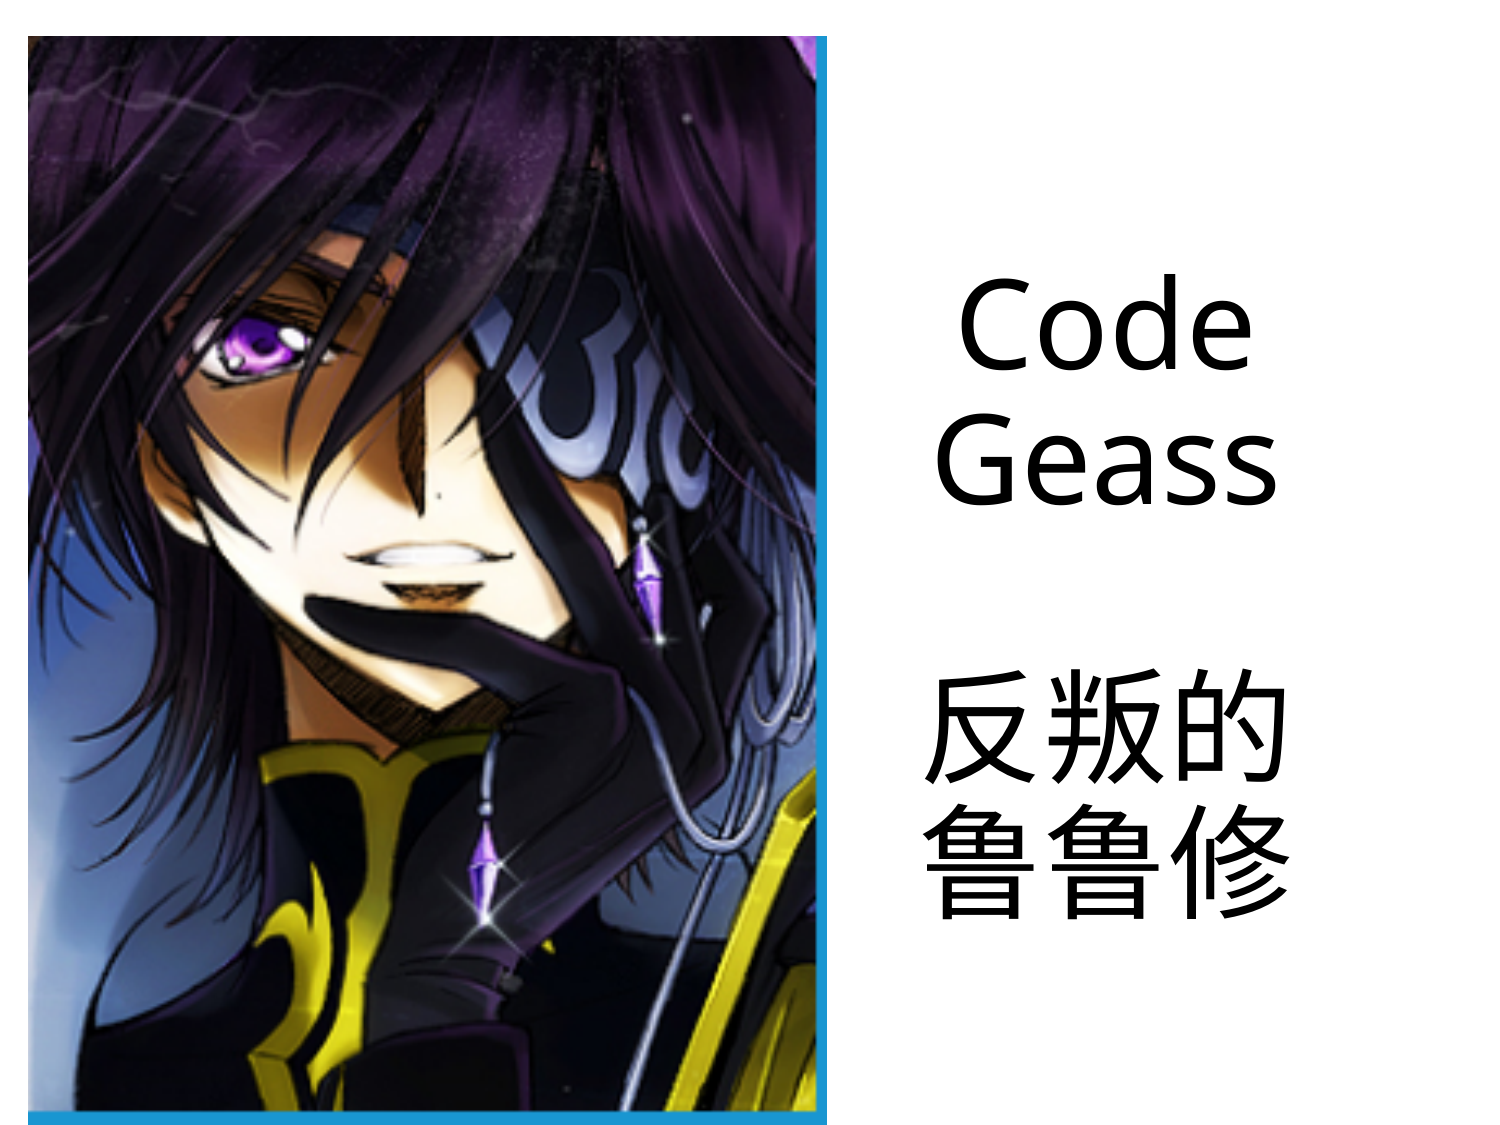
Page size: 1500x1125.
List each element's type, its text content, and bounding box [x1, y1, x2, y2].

picture [28, 36, 827, 1125]
title Code Geass 反叛的鲁鲁修 [899, 77, 1313, 945]
